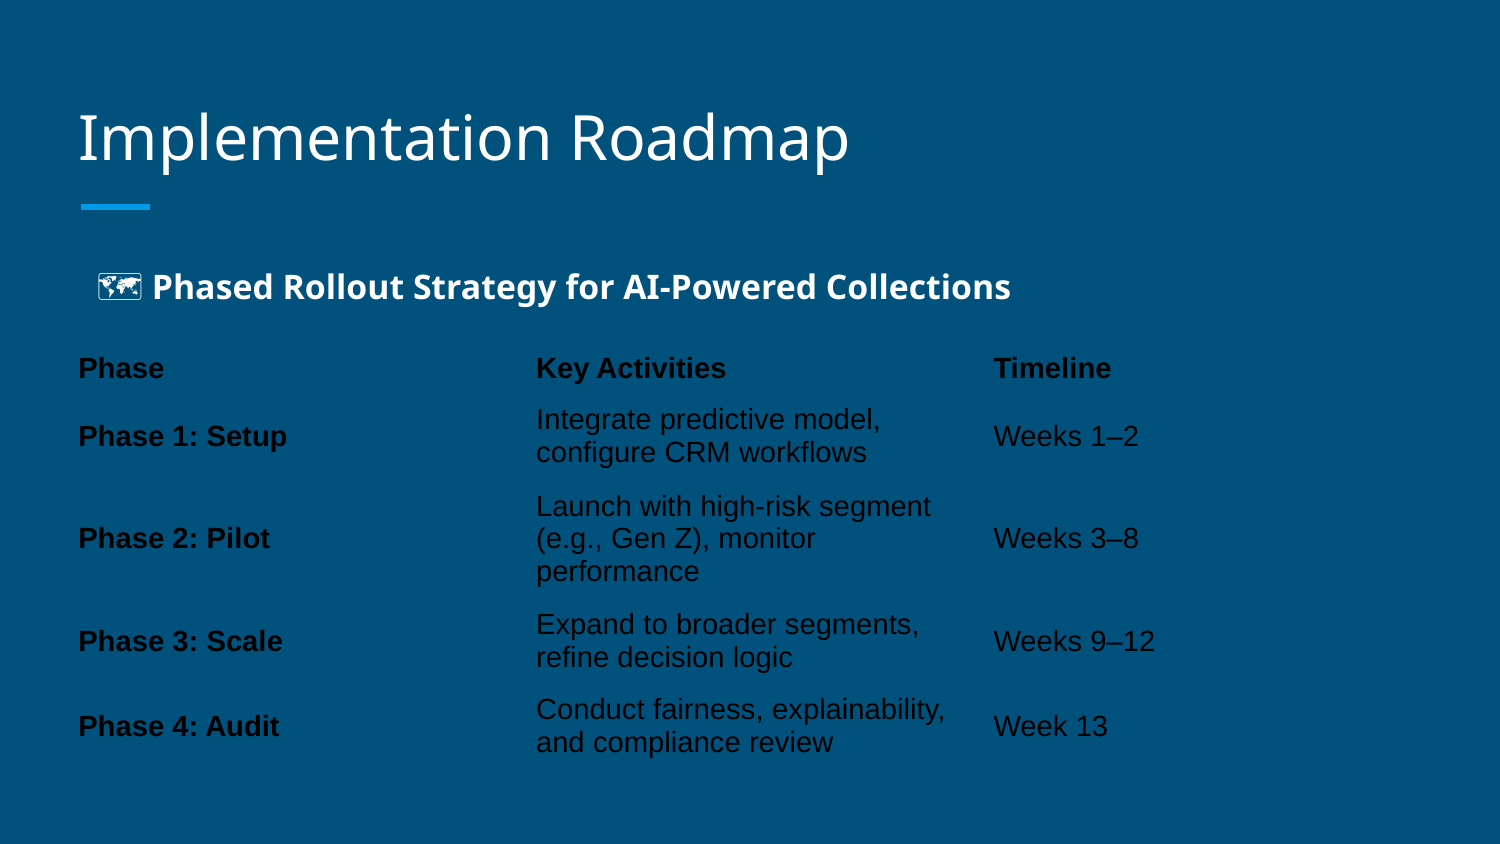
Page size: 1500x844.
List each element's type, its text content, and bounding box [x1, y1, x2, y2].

table_header Timeline [979, 344, 1436, 394]
table_cell Phase 1: Setup [63, 394, 521, 479]
table_header Phase [63, 344, 521, 394]
table_cell Launch with high-risk segment (e.g., Gen Z), monitor performance [521, 479, 979, 599]
table_cell Conduct fairness, explainability, and compliance review [521, 684, 979, 769]
table_cell Expand to broader segments, refine decision logic [521, 599, 979, 684]
table_header Key Activities [521, 344, 979, 394]
list 🗺️ Phased Rollout Strategy for AI-Powered Collections [63, 244, 1437, 322]
table_cell Week 13 [979, 684, 1436, 769]
table_cell Integrate predictive model, configure CRM workflows [521, 394, 979, 479]
table_cell Weeks 3–8 [979, 479, 1436, 599]
table_cell Weeks 9–12 [979, 599, 1436, 684]
table_cell Phase 4: Audit [63, 684, 521, 769]
table_cell Phase 2: Pilot [63, 479, 521, 599]
table_cell Phase 3: Scale [63, 599, 521, 684]
title Implementation Roadmap [63, 75, 1437, 188]
table_cell Weeks 1–2 [979, 394, 1436, 479]
